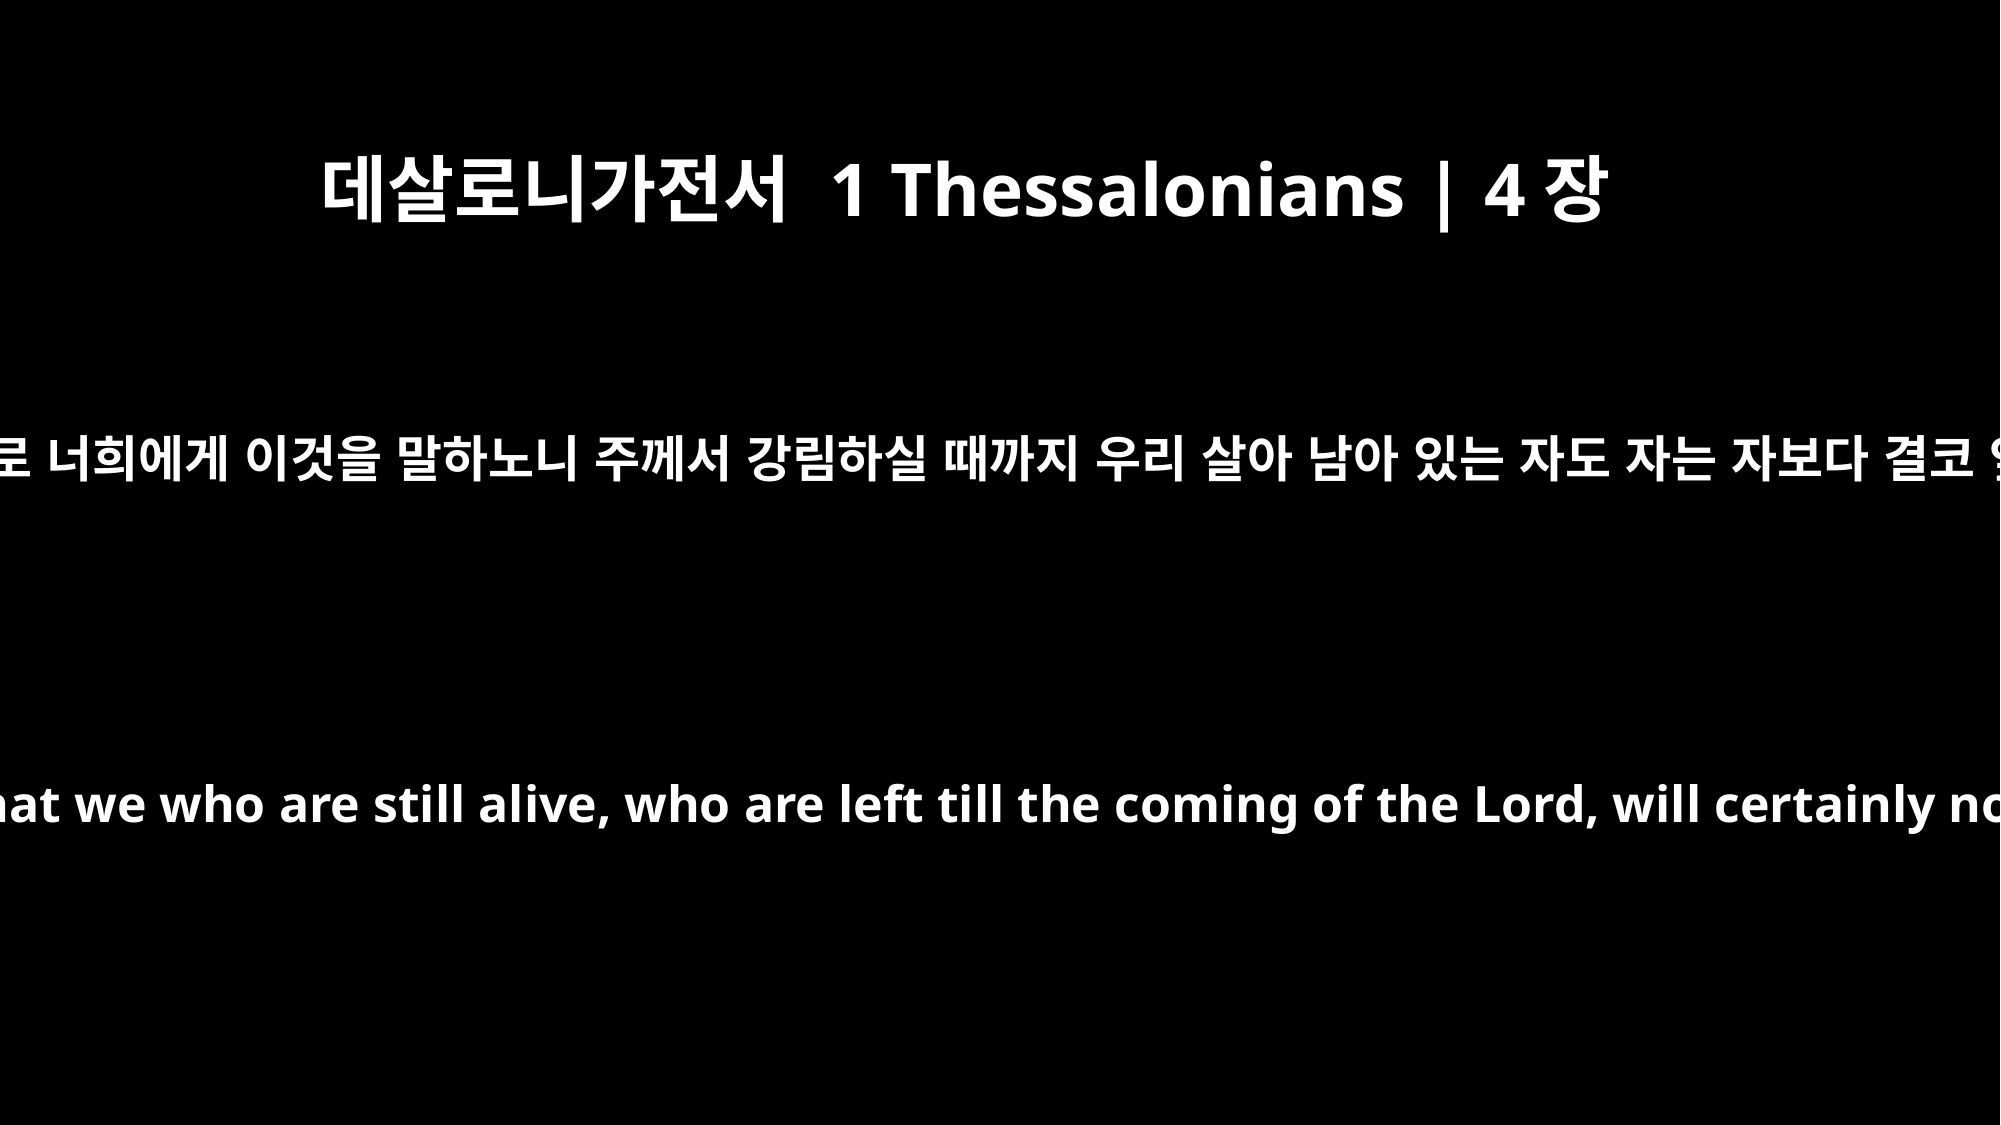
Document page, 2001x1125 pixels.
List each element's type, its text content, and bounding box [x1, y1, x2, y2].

text_box According to the Lord's own word, we tell you that we who are still alive, who are left till the coming of the Lord, will certainly not precede those who have fallen asleep. [0, 764, 2000, 840]
text_box 15 우리가 주의 말씀으로 너희에게 이것을 말하노니 주께서 강림하실 때까지 우리 살아 남아 있는 자도 자는 자보다 결코 앞서지 못하리라 [0, 359, 2000, 495]
text_box 데살로니가전서 1 Thessalonians | 4장 [305, 136, 1626, 239]
